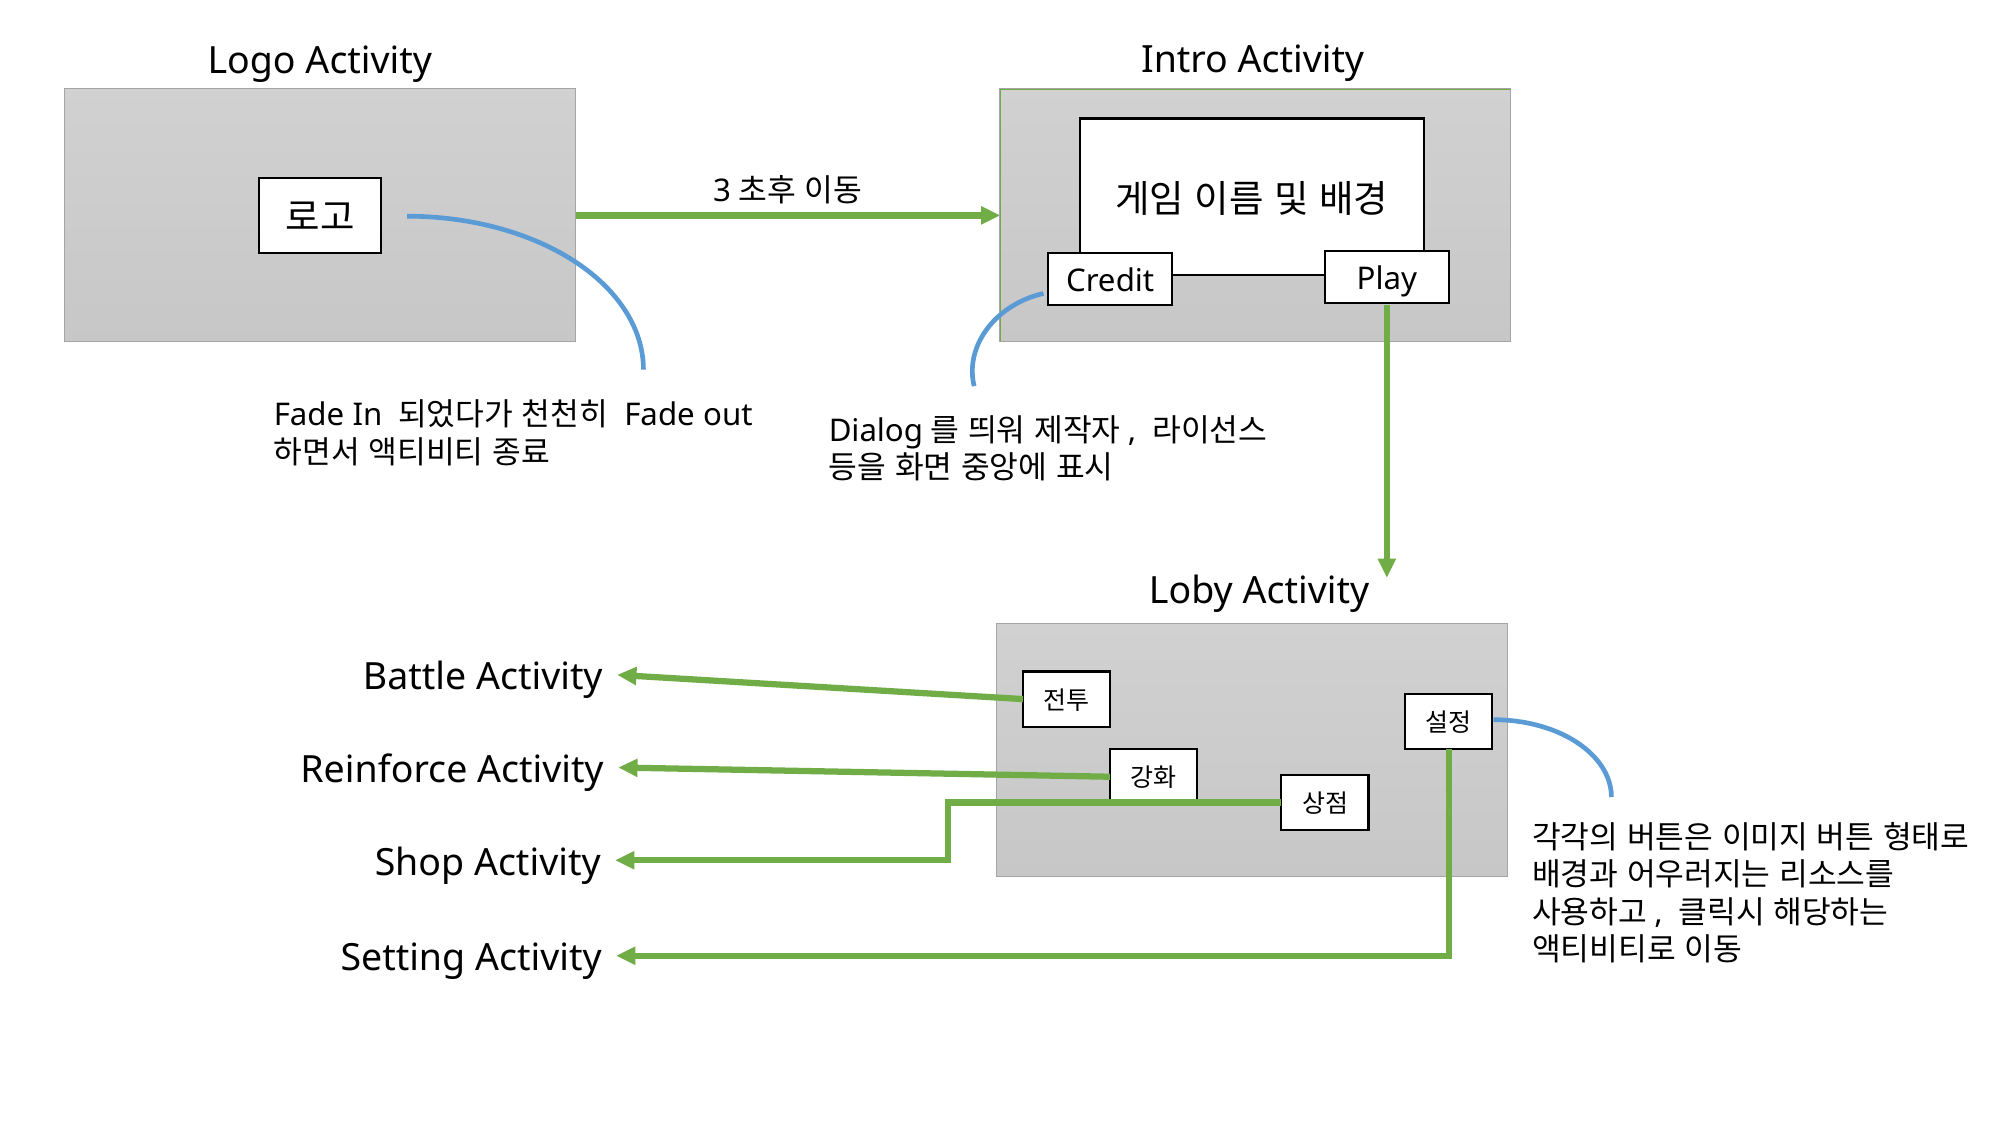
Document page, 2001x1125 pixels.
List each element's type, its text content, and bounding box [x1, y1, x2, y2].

text_box Setting Activity [325, 925, 617, 986]
text_box Credit [1047, 252, 1173, 306]
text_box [928, 436, 1136, 802]
text_box 3초후 이동 [698, 162, 878, 215]
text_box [615, 802, 1282, 861]
text_box Loby Activity [1136, 558, 1385, 619]
text_box [1493, 719, 1612, 798]
text_box 로고 [258, 177, 382, 254]
text_box [1136, 623, 1508, 877]
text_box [615, 767, 928, 777]
text_box Intro Activity [1126, 27, 1380, 87]
text_box Play [1324, 250, 1450, 304]
text_box [407, 215, 644, 370]
text_box 강화 [1136, 748, 1198, 799]
text_box 각각의 버튼은 이미지 버튼 형태로 배경과 어우러지는 리소스를 사용하고, 클릭시 해당하는 액티비티로 이동 [1517, 809, 2000, 974]
text_box Dialog를 띄워 제작자, 라이선스 등을 화면 중앙에 표시 [813, 402, 1325, 493]
text_box Logo Activity [192, 28, 448, 89]
text_box 게임 이름 및 배경 [1079, 117, 1425, 276]
text_box [999, 88, 1511, 342]
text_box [928, 861, 1136, 1125]
text_box [64, 88, 576, 342]
text_box 설정 [1404, 693, 1493, 750]
text_box [971, 292, 1059, 387]
text_box 상점 [1280, 774, 1370, 831]
text_box Reinforce Activity [285, 737, 619, 798]
text_box Fade In 되었다가 천천히 Fade out 하면서 액티비티 종료 [258, 387, 770, 477]
text_box Shop Activity [360, 830, 616, 891]
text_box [615, 675, 928, 700]
text_box Battle Activity [348, 645, 618, 705]
